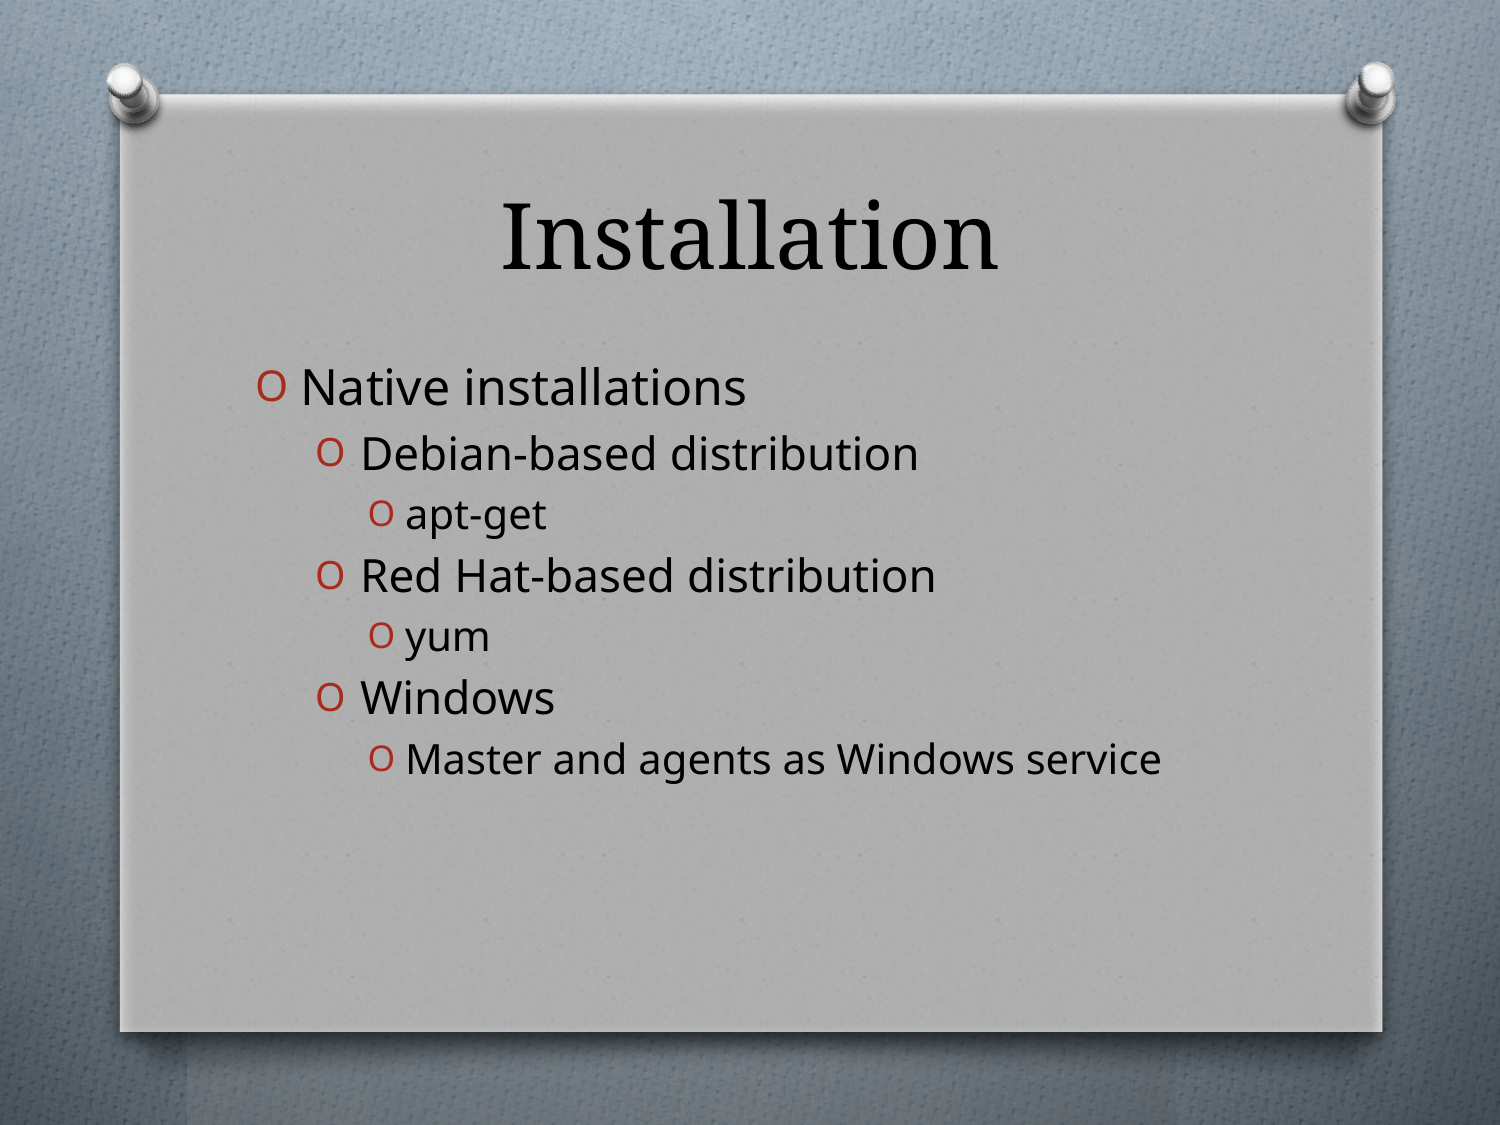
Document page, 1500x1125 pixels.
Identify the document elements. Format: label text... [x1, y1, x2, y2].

list Native installations Debian-based distribution apt-get Red Hat-based distribution yum Windows Master and agents as Windows service [240, 347, 1257, 939]
picture [1317, 35, 1439, 156]
picture [75, 29, 198, 153]
title Installation [179, 134, 1323, 332]
